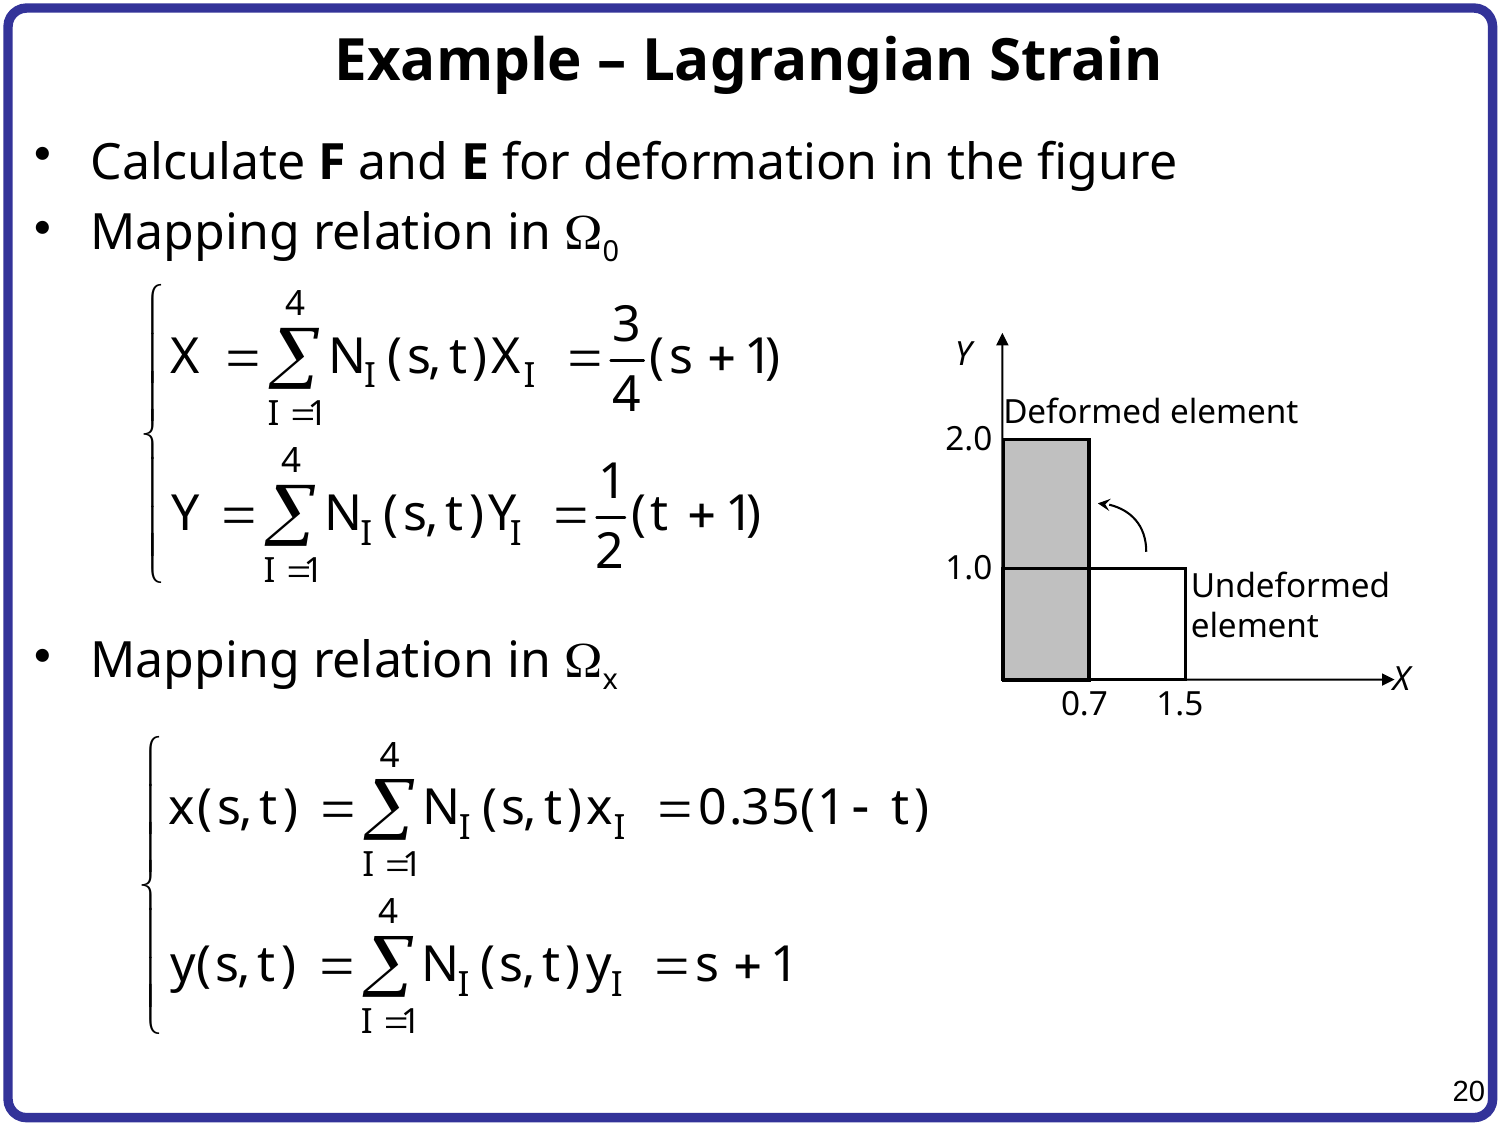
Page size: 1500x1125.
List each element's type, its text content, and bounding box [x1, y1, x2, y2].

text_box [134, 731, 939, 1039]
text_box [136, 280, 788, 588]
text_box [930, 324, 1444, 733]
title Example – Lagrangian Strain [6, 7, 1492, 106]
list Calculate F and E for deformation in the figure Mapping relation in W0 Mapping relation in Wx [18, 121, 1481, 720]
